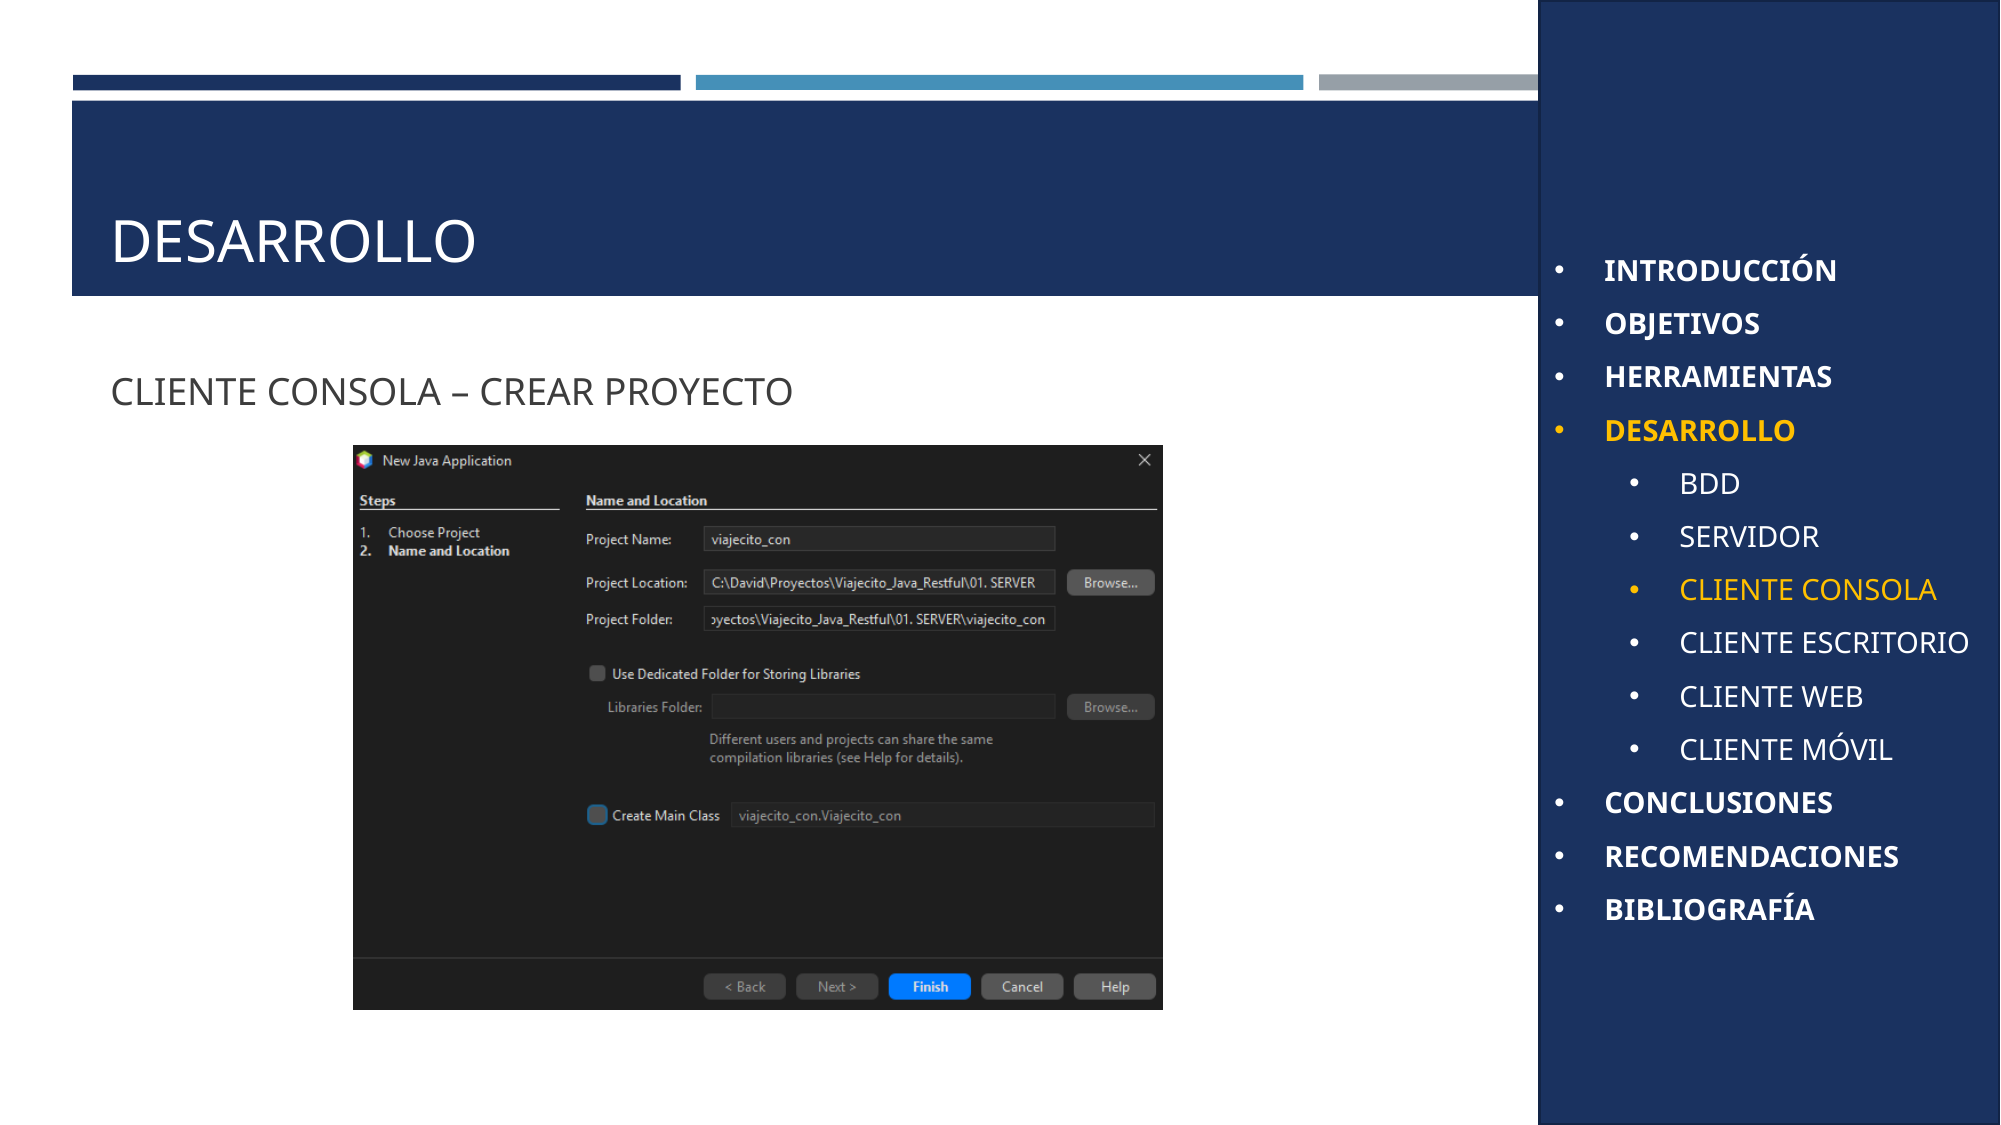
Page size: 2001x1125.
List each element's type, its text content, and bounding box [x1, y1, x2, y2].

title DESARROLLO [95, 115, 1539, 282]
list CLIENTE CONSOLA – CREAR PROYECTO [95, 357, 1409, 1058]
text_box INTRODUCCIÓN OBJETIVOS HERRAMIENTAS DESARROLLO BDD SERVIDOR CLIENTE CONSOLA CLIENTE ESCRITORIO CLIENTE WEB CLIENTE MÓVIL CONCLUSIONES RECOMENDACIONES BIBLIOGRAFÍA [1539, 0, 2000, 1125]
picture [353, 444, 1163, 1010]
